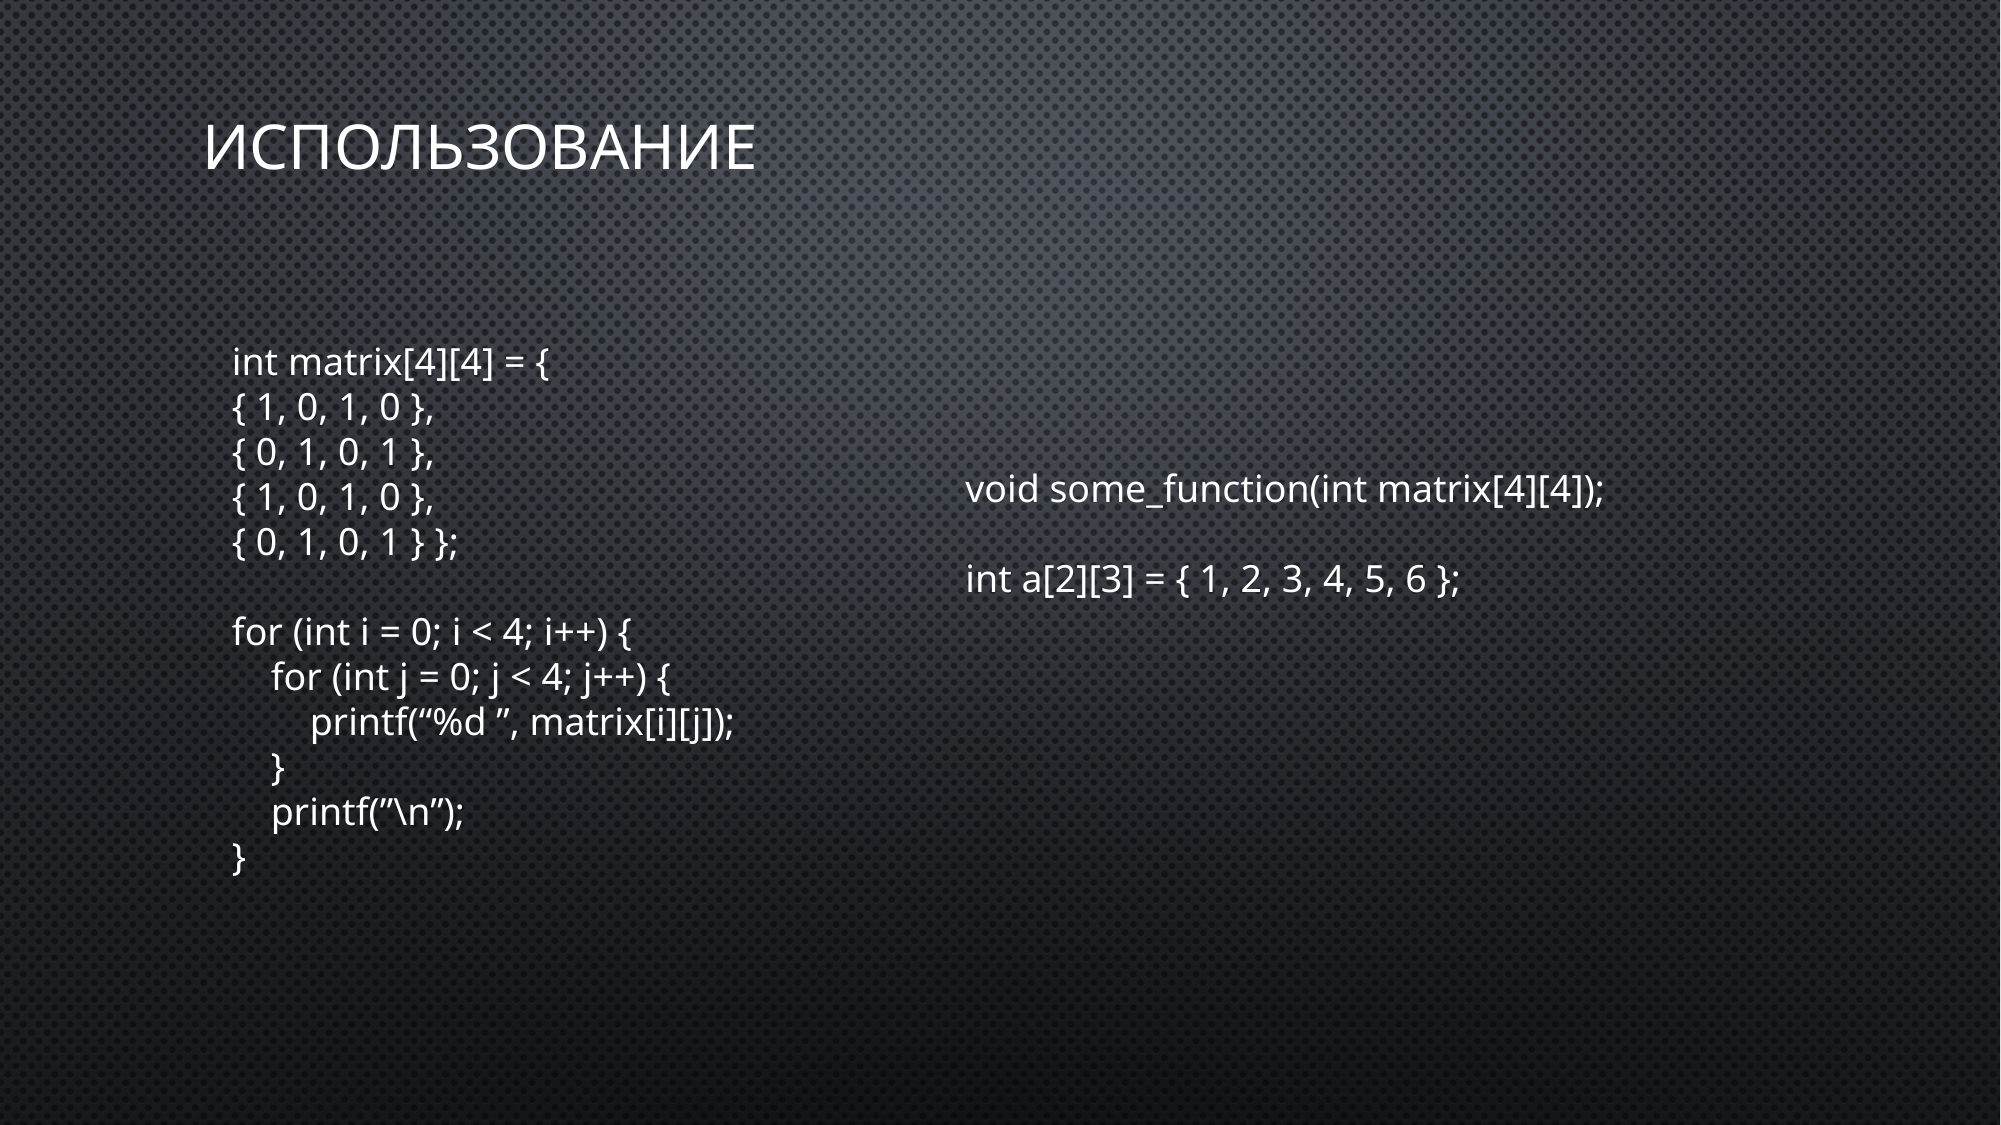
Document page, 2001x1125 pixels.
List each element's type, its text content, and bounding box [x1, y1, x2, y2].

text_box int matrix[4][4] = { { 1, 0, 1, 0 }, { 0, 1, 0, 1 }, { 1, 0, 1, 0 }, { 0, 1, 0, 1 } }; for (int i = 0; i < 4; i++) { for (int j = 0; j < 4; j++) { printf(“%d ”, matrix[i][j]); } printf(”\n”); } [217, 330, 751, 886]
text_box void some_function(int matrix[4][4]); int a[2][3] = { 1, 2, 3, 4, 5, 6 }; [950, 457, 1621, 608]
title использование [187, 99, 1813, 190]
